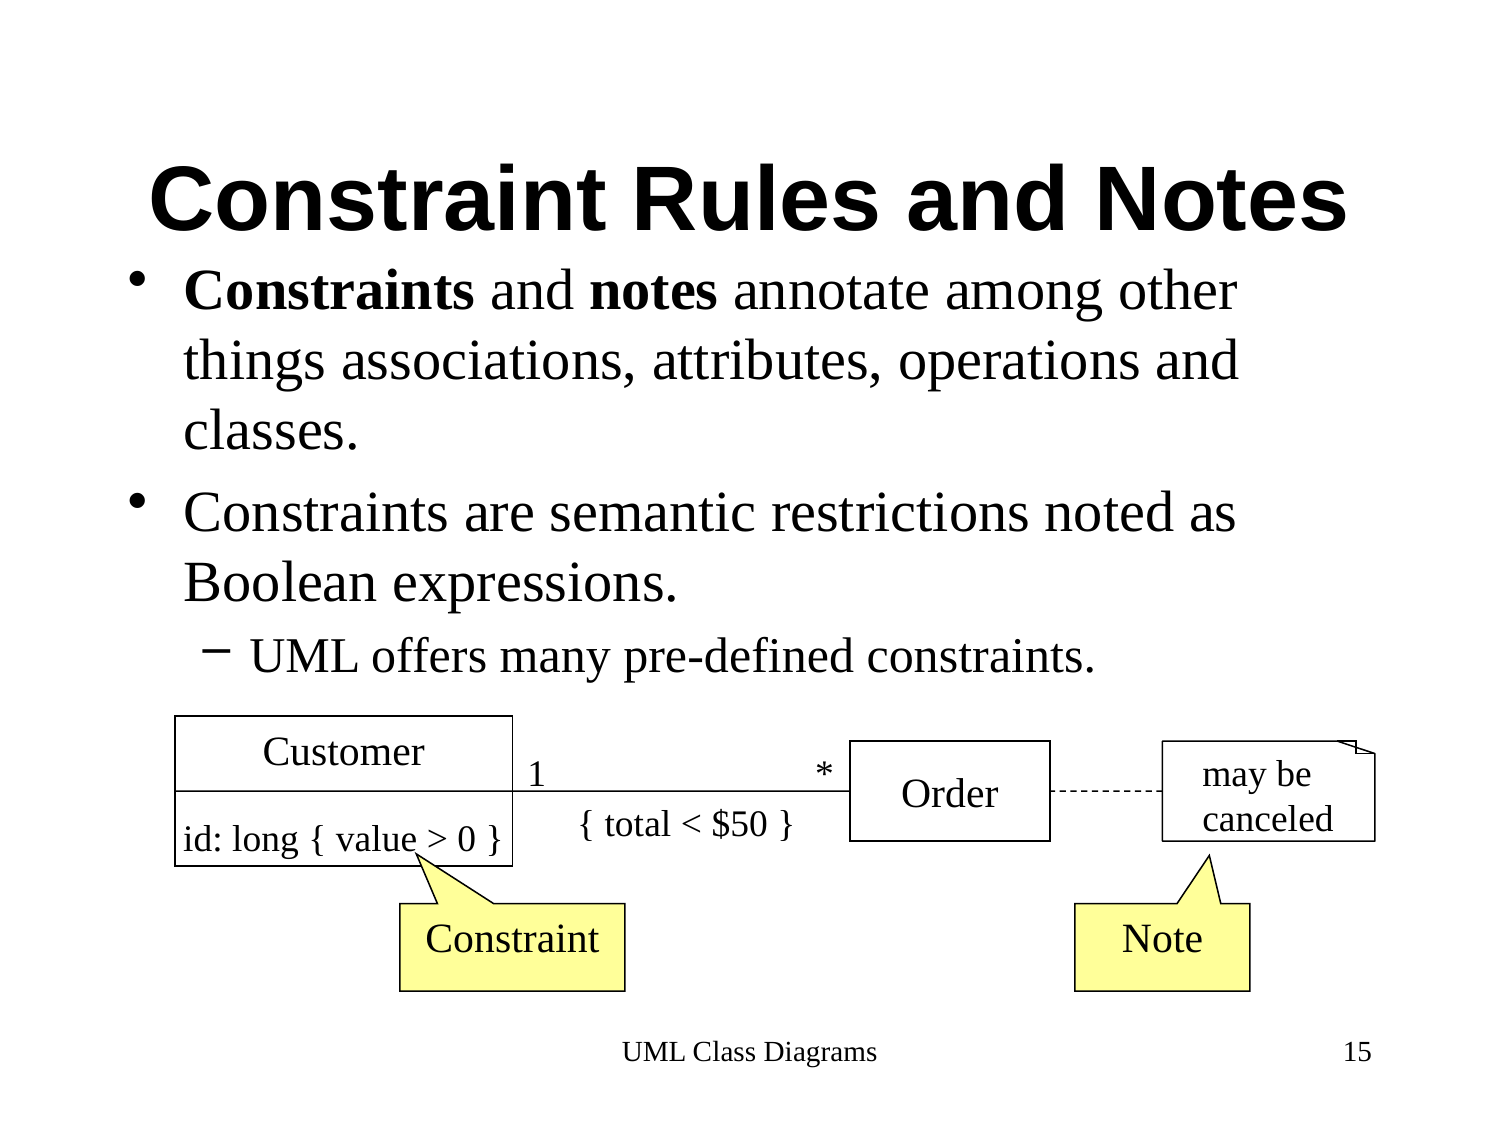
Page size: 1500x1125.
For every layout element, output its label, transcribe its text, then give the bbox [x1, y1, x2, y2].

footer UML Class Diagrams [512, 1025, 988, 1100]
text_box Constraint [399, 876, 625, 992]
title Constraint Rules and Notes [112, 99, 1388, 243]
text_box Note [1074, 876, 1250, 992]
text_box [174, 715, 1378, 867]
slide_number 15 [1074, 1025, 1388, 1100]
list Constraints and notes annotate among other things associations, attributes, operations and classes. Constraints are semantic restrictions noted as Boolean expressions. UML offers many pre-defined constraints. [112, 243, 1388, 707]
